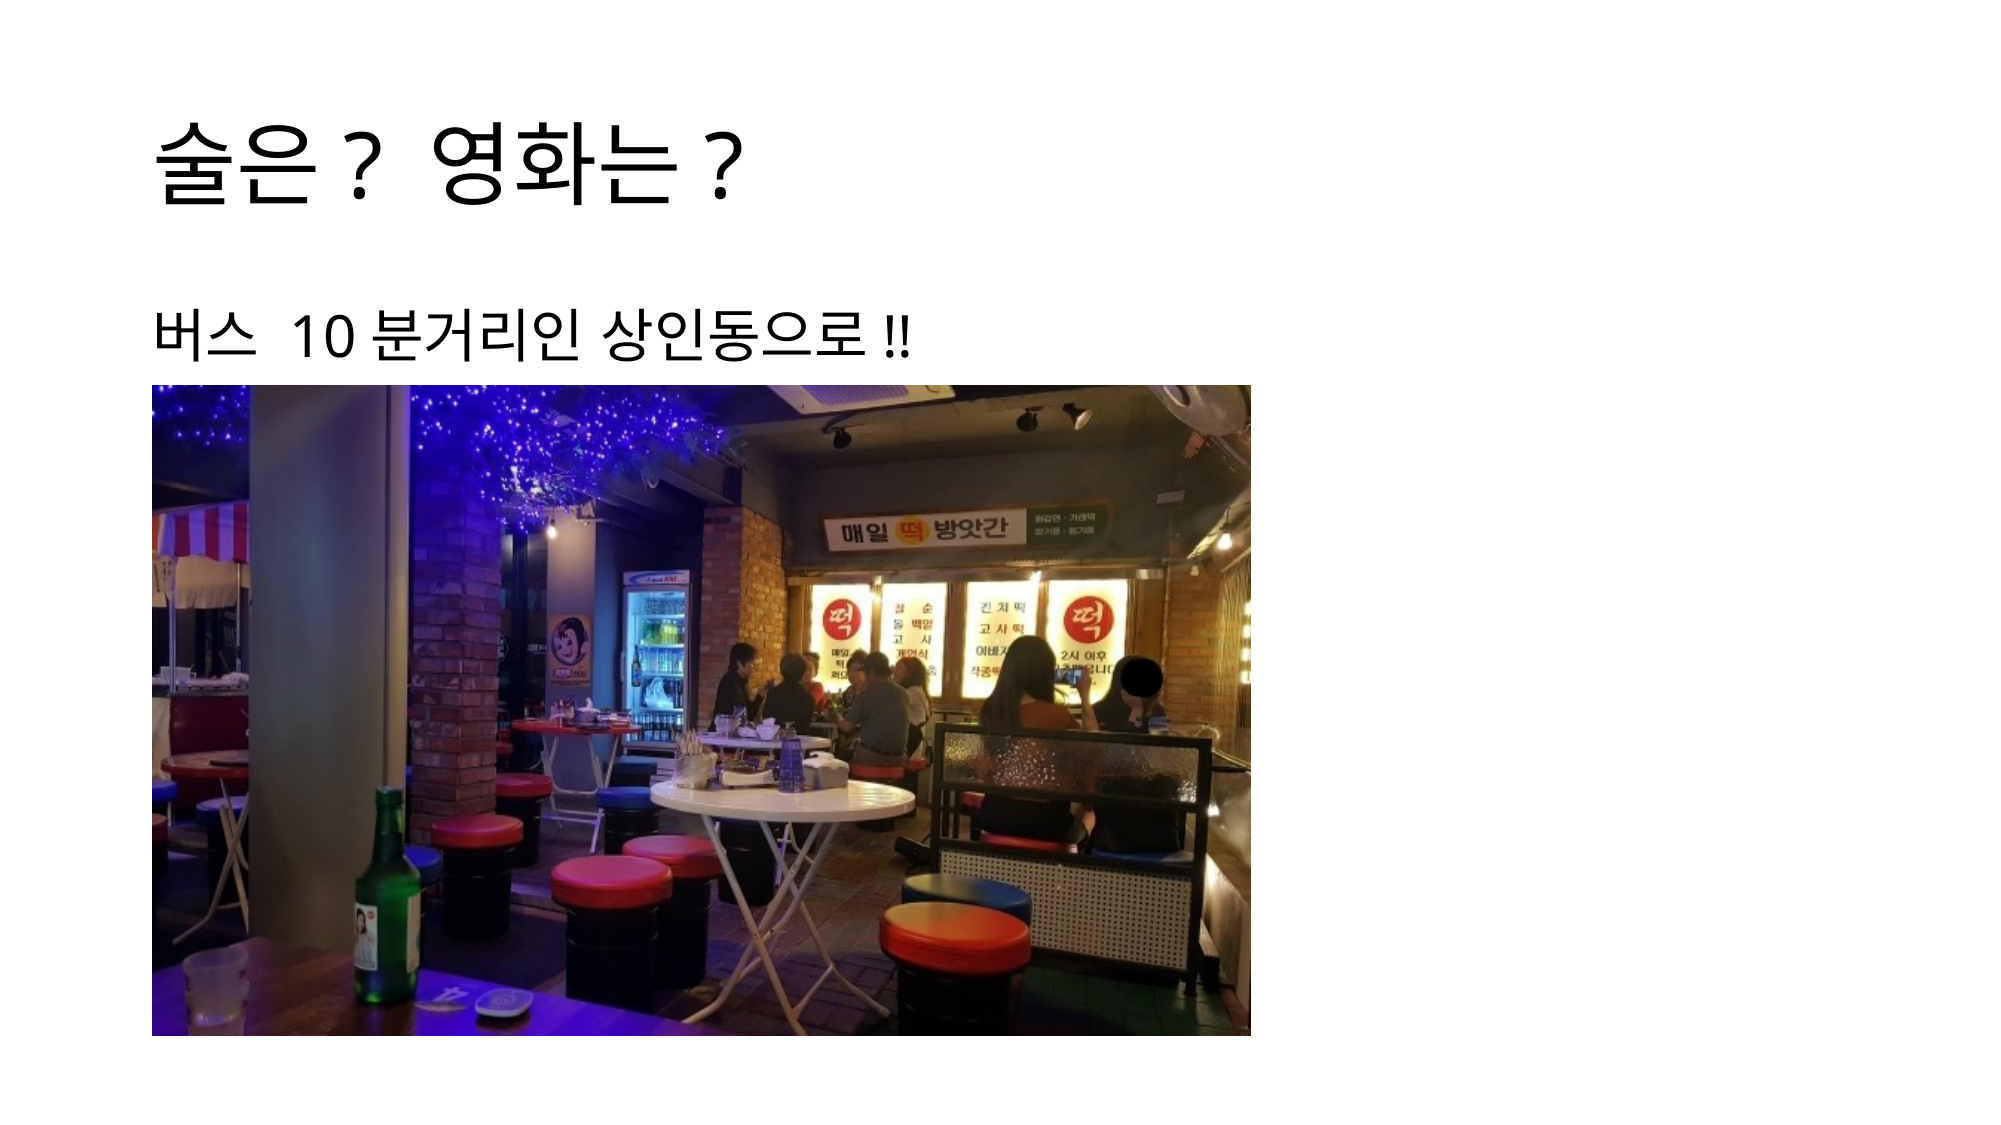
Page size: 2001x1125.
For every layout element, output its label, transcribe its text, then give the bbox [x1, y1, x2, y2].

picture [152, 385, 1251, 1036]
title 술은? 영화는? [137, 59, 1863, 278]
list 버스 10분거리인 상인동으로!! [137, 299, 1863, 1014]
